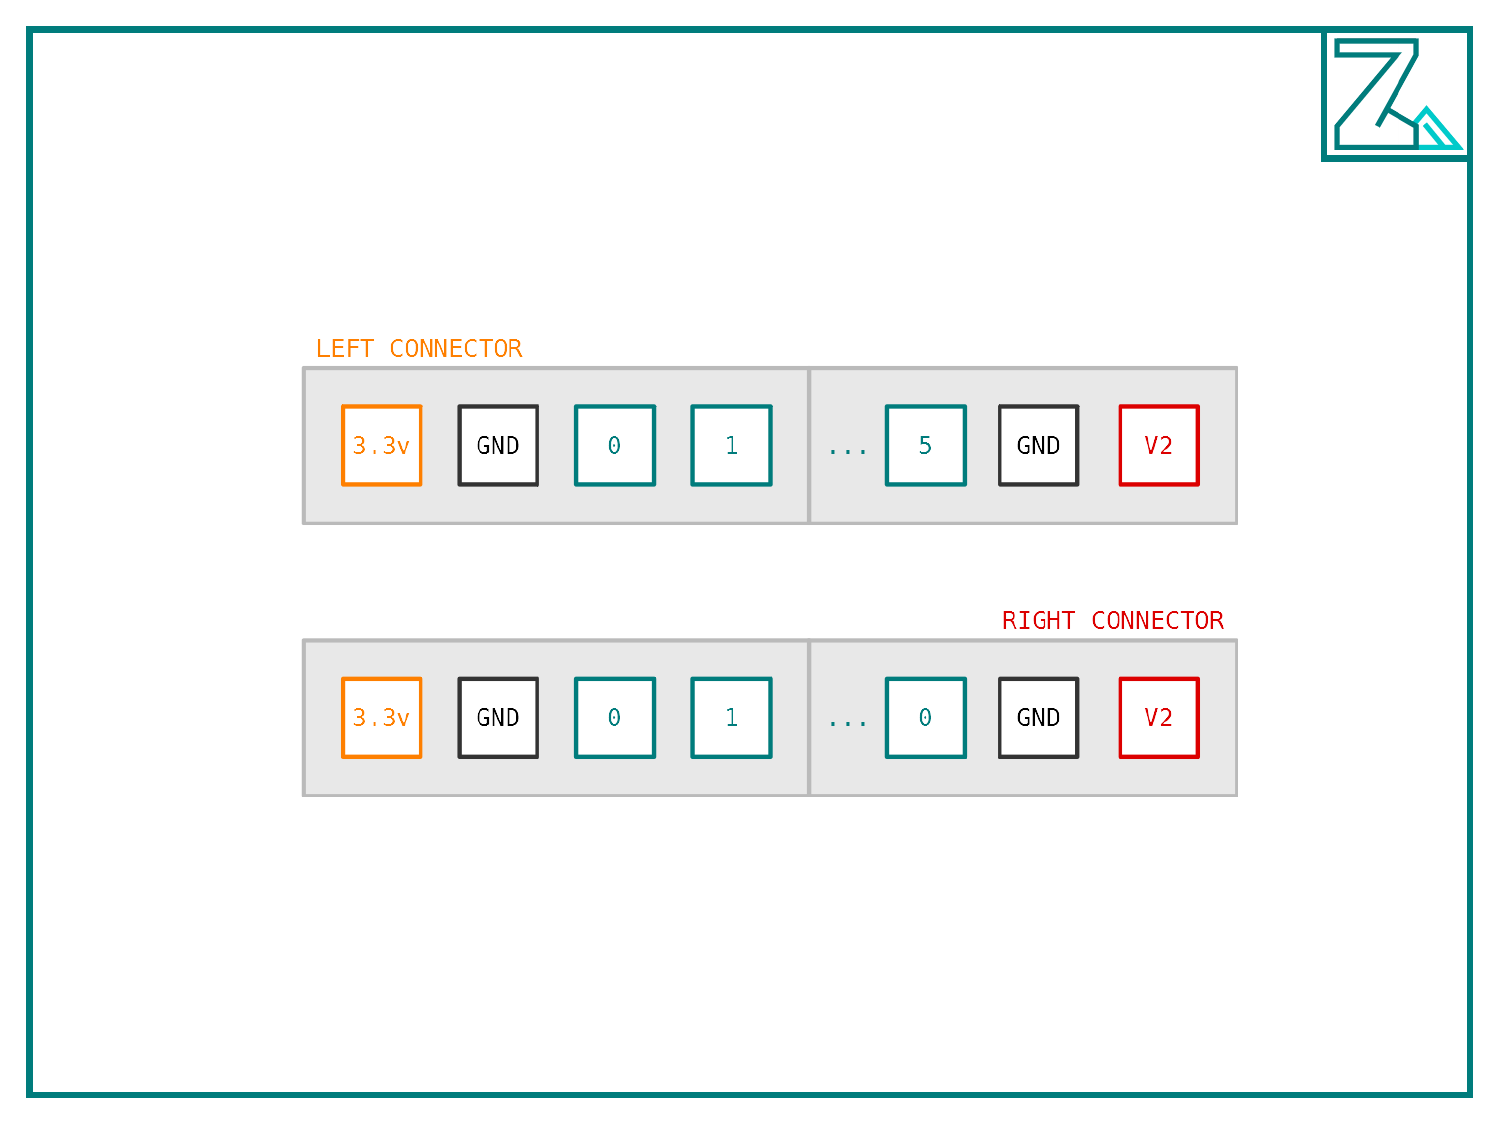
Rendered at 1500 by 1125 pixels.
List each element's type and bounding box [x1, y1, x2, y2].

text_box [28, 28, 1471, 1096]
text_box [1324, 29, 1471, 159]
picture [301, 328, 1238, 797]
